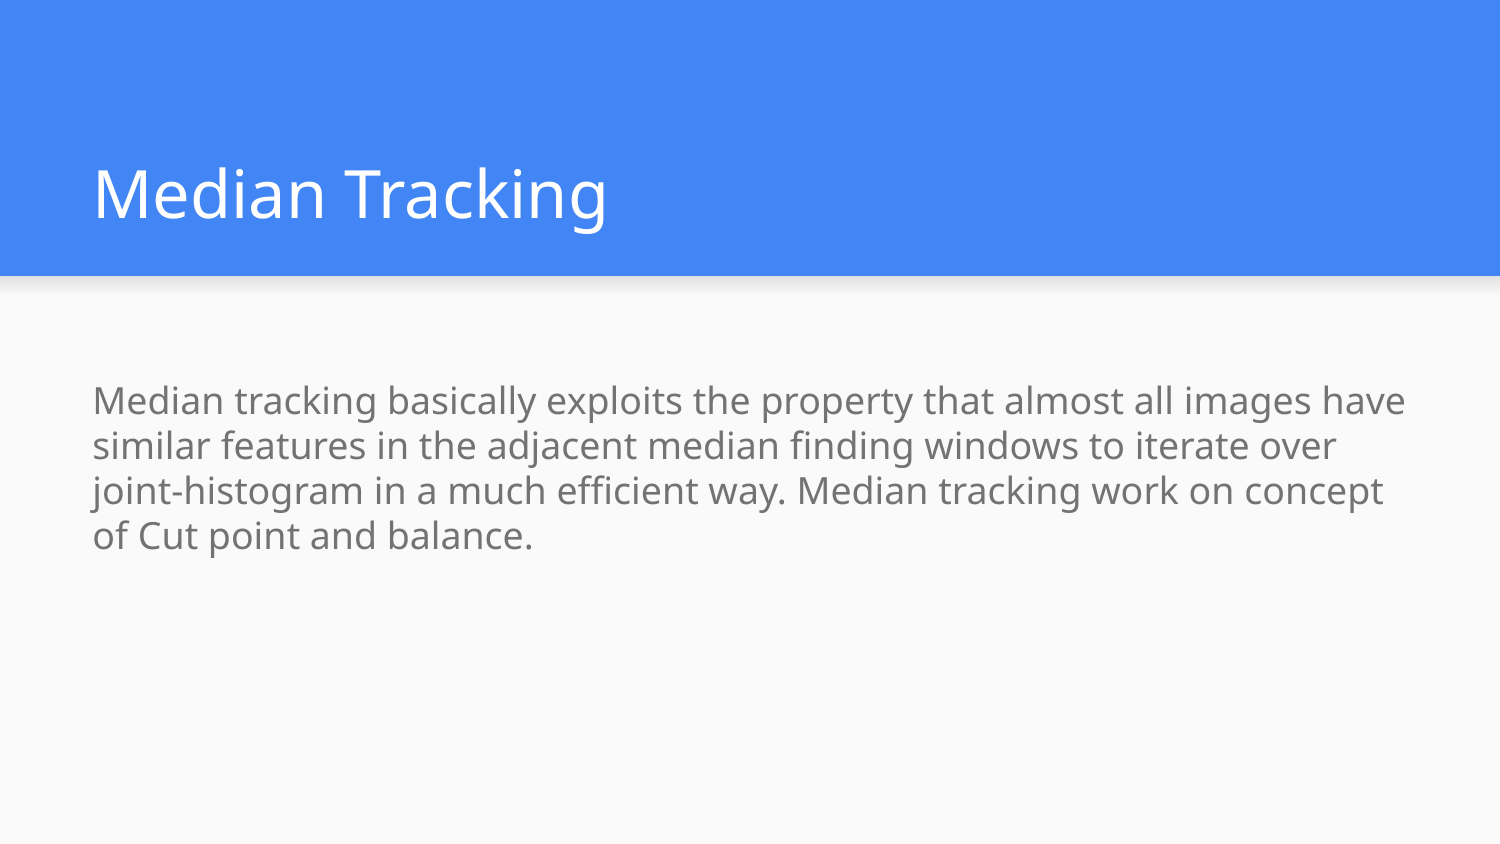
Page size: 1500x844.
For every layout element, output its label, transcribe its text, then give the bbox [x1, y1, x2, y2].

list Median tracking basically exploits the property that almost all images have similar features in the adjacent median finding windows to iterate over joint-histogram in a much efficient way. Median tracking work on concept of Cut point and balance. [77, 362, 1427, 604]
title Median Tracking [77, 121, 1427, 248]
